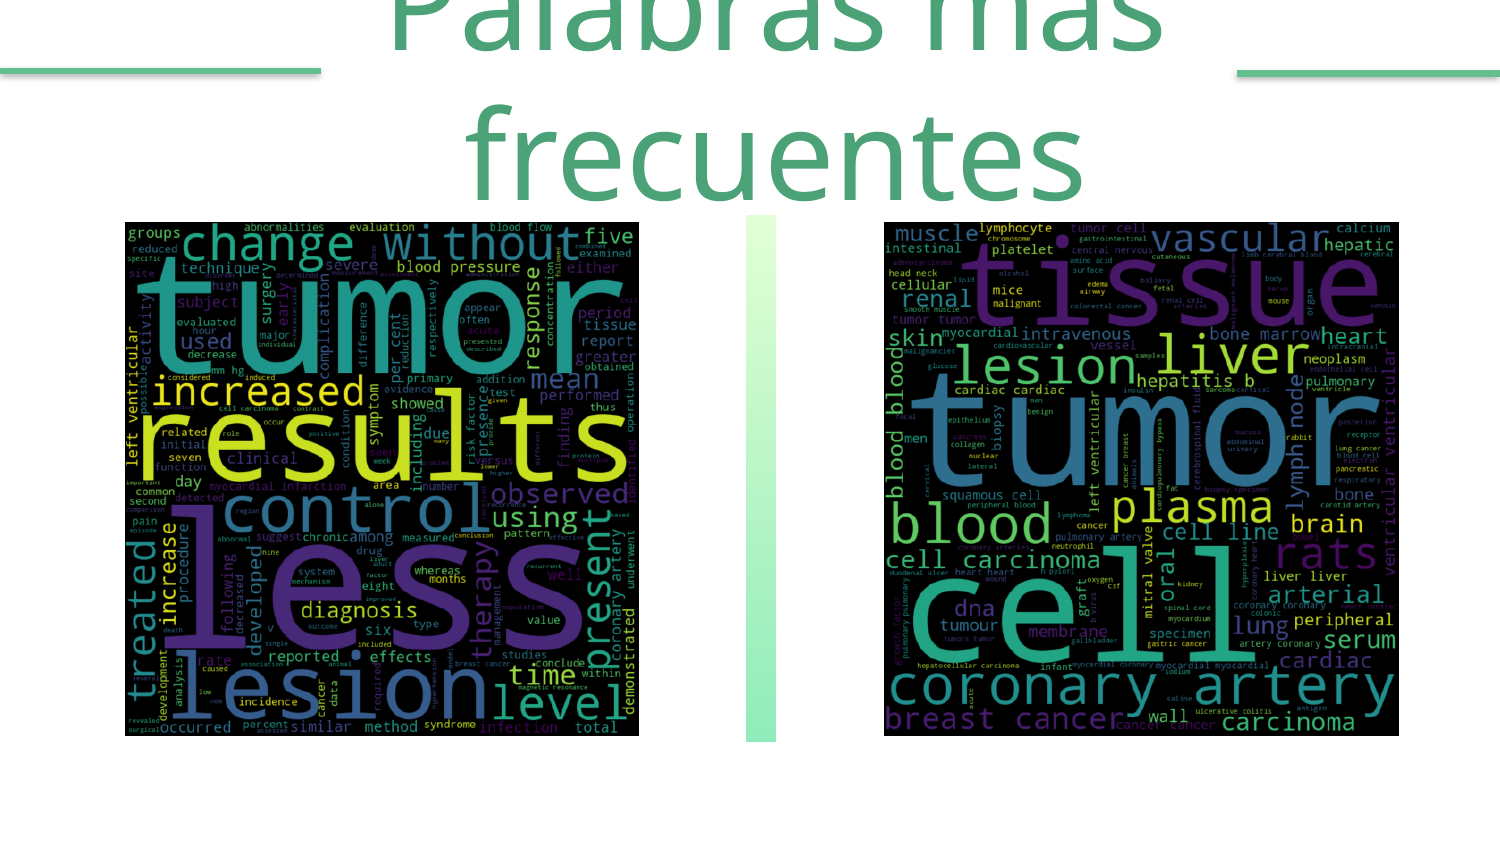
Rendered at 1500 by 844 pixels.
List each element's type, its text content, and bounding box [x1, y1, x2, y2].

title Palabras más frecuentes [144, 49, 1408, 102]
picture [117, 215, 645, 743]
text_box [746, 215, 776, 742]
picture [877, 215, 1405, 743]
